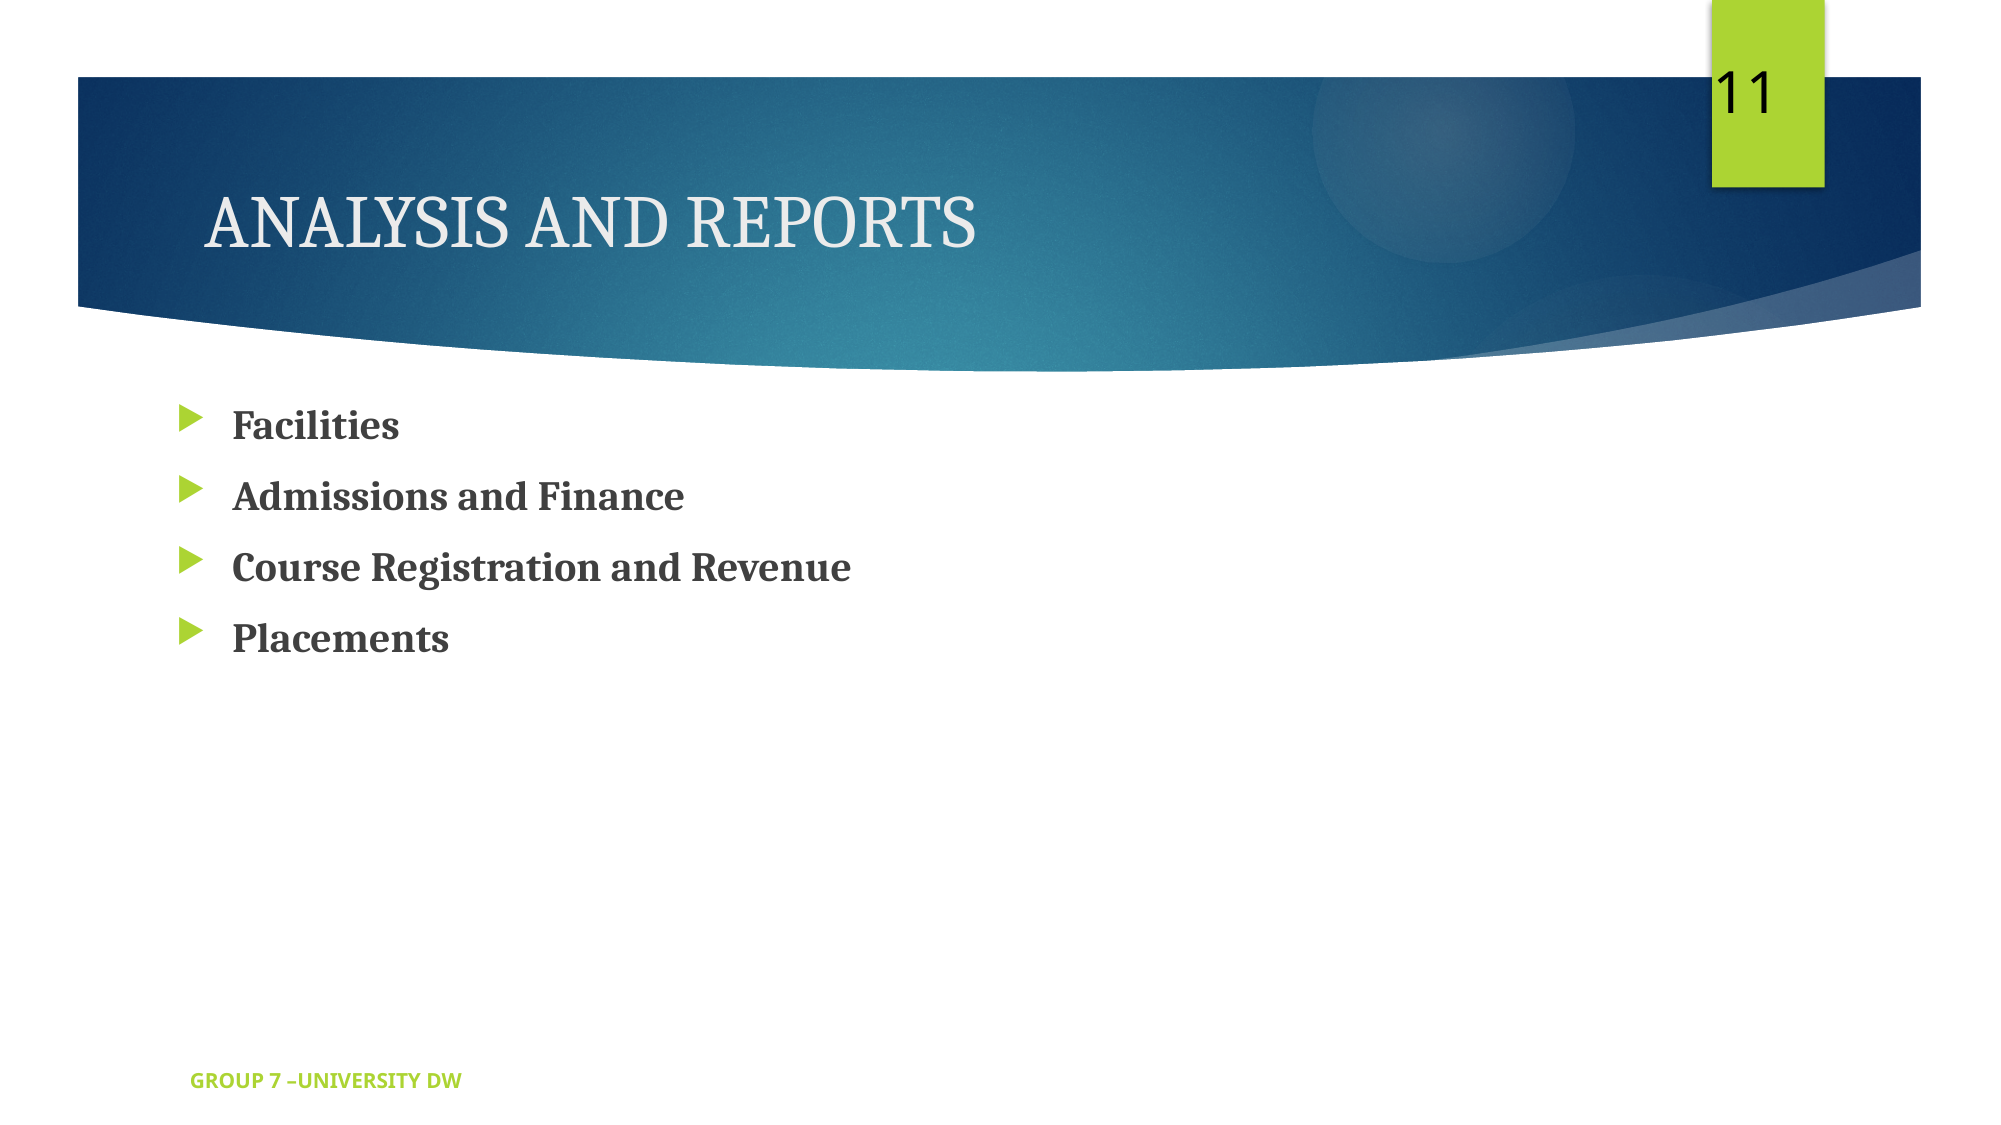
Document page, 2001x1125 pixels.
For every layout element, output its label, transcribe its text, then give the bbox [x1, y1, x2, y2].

list Facilities Admissions and Finance Course Registration and Revenue Placements [161, 390, 1599, 991]
title ANALYSIS AND REPORTS [189, 159, 1627, 276]
